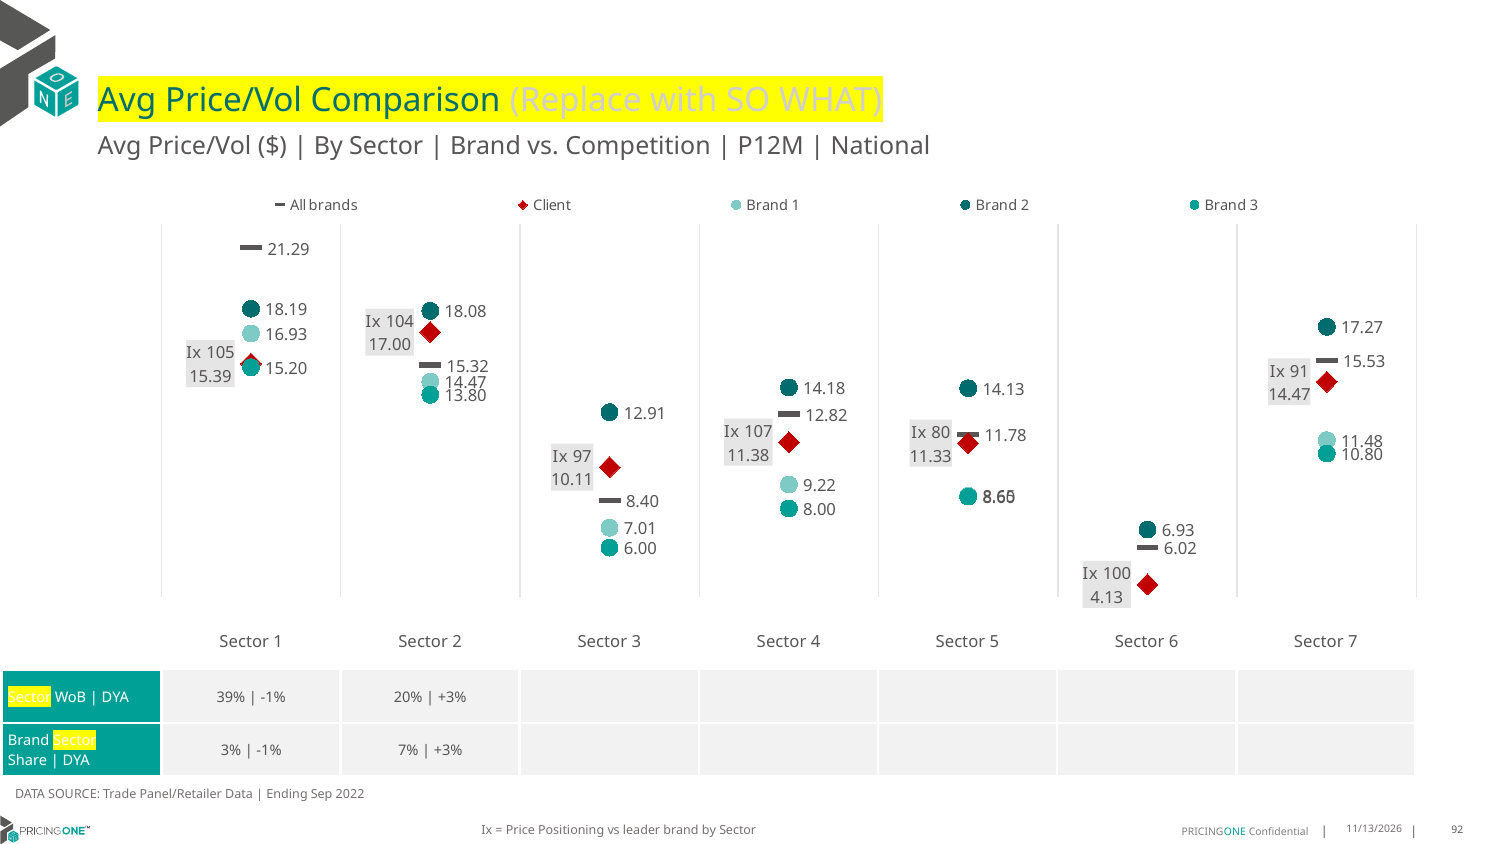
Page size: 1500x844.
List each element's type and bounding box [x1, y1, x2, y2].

table_cell [879, 670, 1056, 722]
table_cell [342, 724, 518, 775]
table_cell [3, 724, 160, 775]
slide_number [1325, 815, 1479, 844]
title [82, 0, 1418, 127]
table_cell [521, 724, 698, 775]
table_cell [1058, 670, 1235, 722]
table_cell [879, 724, 1056, 775]
table_cell [1238, 670, 1414, 722]
table_cell [700, 670, 877, 722]
table_header [3, 624, 1415, 670]
table_cell [3, 671, 160, 722]
table_cell [1238, 724, 1414, 775]
table_cell [700, 724, 877, 775]
list [0, 776, 750, 814]
footer [89, 815, 1149, 844]
table_cell [342, 670, 518, 722]
list [82, 127, 1418, 185]
table_cell [163, 670, 339, 722]
table_cell [1058, 724, 1235, 775]
table_cell [521, 670, 698, 722]
chart [3, 185, 1418, 624]
table_cell [163, 724, 339, 775]
